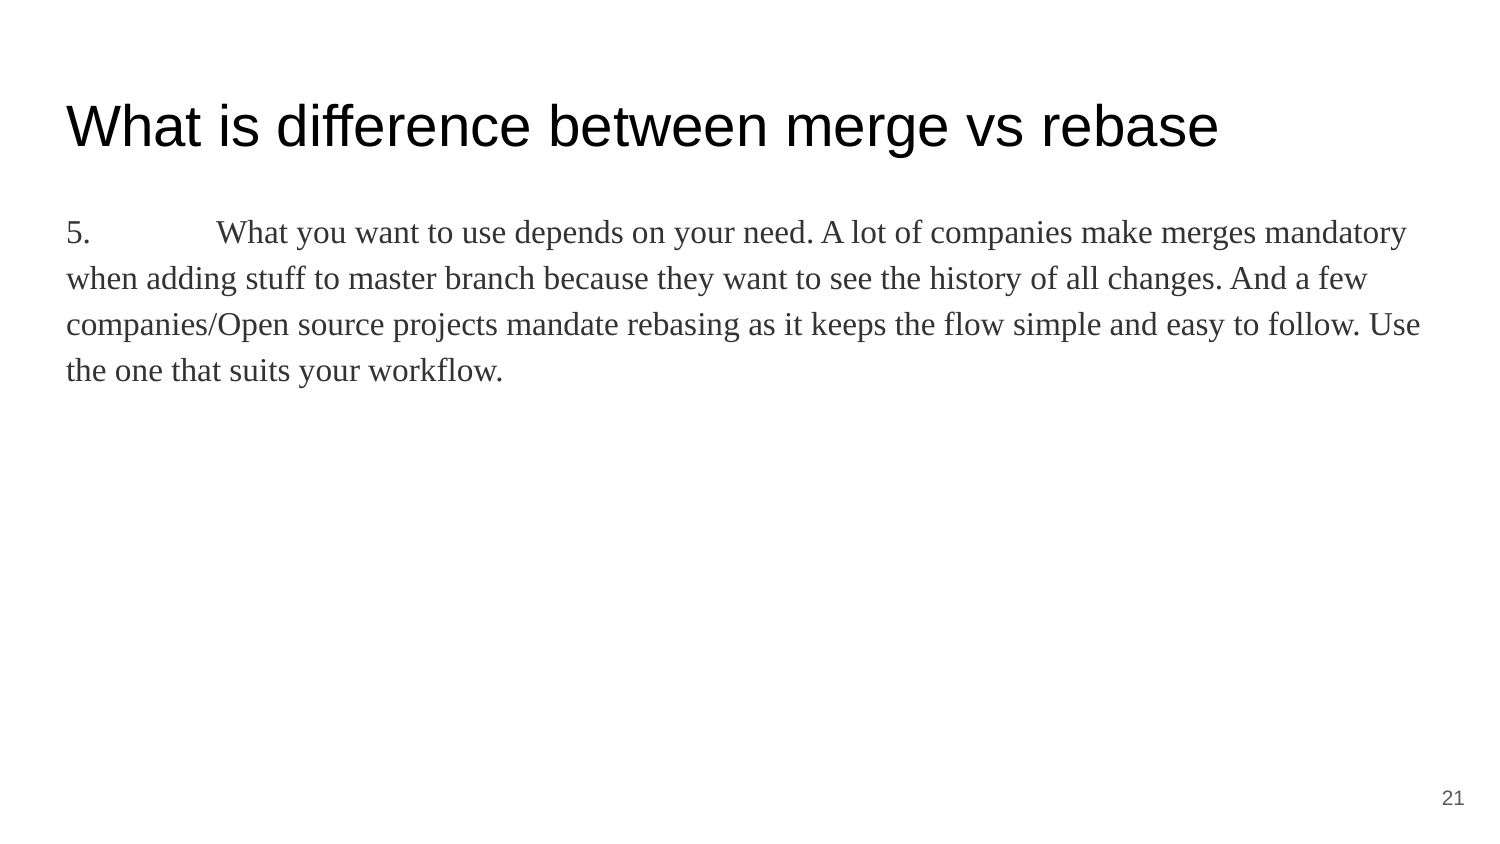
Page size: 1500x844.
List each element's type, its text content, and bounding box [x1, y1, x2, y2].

slide_number 21 [1389, 764, 1480, 830]
title What is difference between merge vs rebase [51, 72, 1449, 167]
list 5. What you want to use depends on your need. A lot of companies make merges mandatory when adding stuff to master branch because they want to see the history of all changes. And a few companies/Open source projects mandate rebasing as it keeps the flow simple and easy to follow. Use the one that suits your workflow. [51, 189, 1449, 750]
